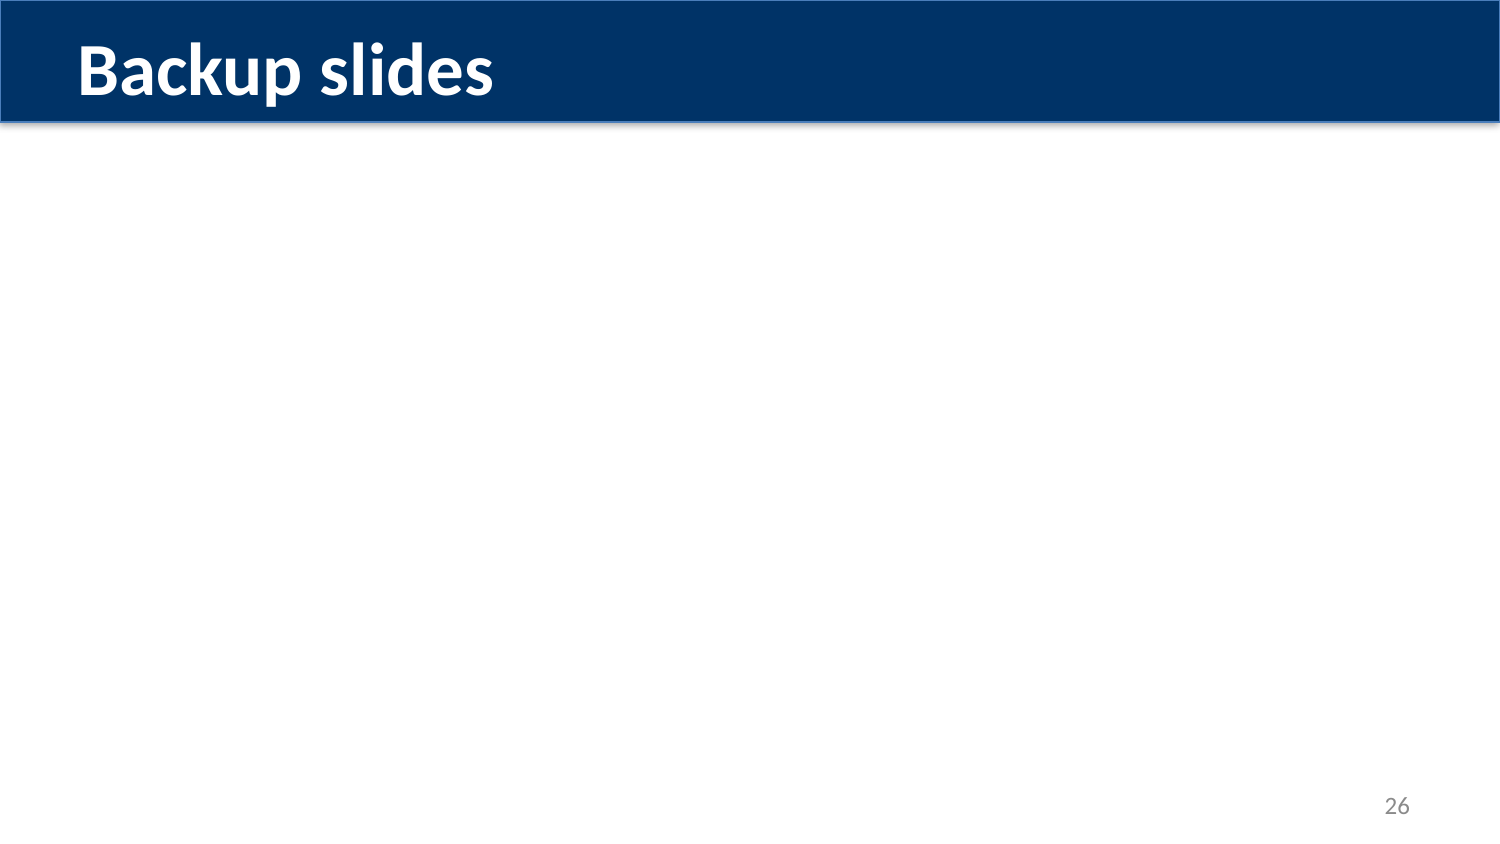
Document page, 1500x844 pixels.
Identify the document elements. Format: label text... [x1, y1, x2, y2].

text_box [0, 0, 1500, 123]
slide_number 25 [1074, 782, 1425, 827]
text_box Backup slides [62, 13, 1438, 119]
